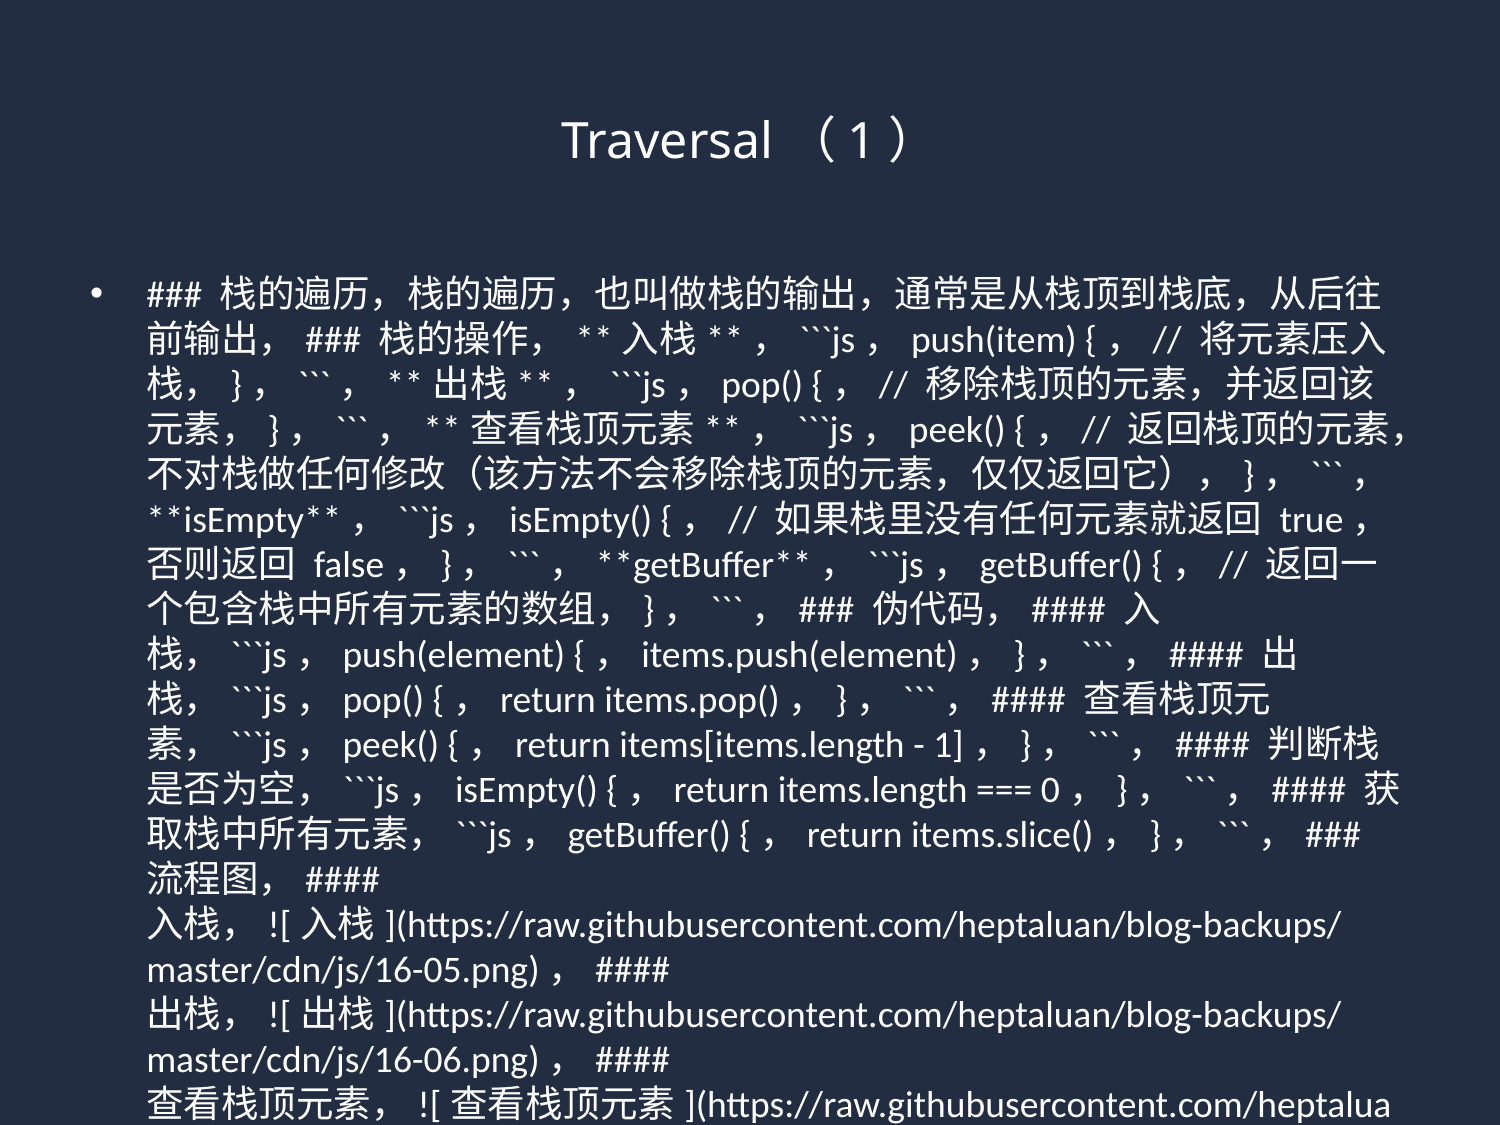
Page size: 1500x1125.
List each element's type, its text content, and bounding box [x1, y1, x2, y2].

list ### 栈的遍历，栈的遍历，也叫做栈的输出，通常是从栈顶到栈底，从后往前输出，### 栈的操作，**入栈**，```js，push(item) {，// 将元素压入栈，}，```，**出栈**，```js，pop() {，// 移除栈顶的元素，并返回该元素，}，```，**查看栈顶元素**，```js，peek() {，// 返回栈顶的元素，不对栈做任何修改（该方法不会移除栈顶的元素，仅仅返回它），}，```，**isEmpty**，```js，isEmpty() {，// 如果栈里没有任何元素就返回 true，否则返回 false，}，```，**getBuffer**，```js，getBuffer() {，// 返回一个包含栈中所有元素的数组，}，```，### 伪代码，#### 入栈，```js，push(element) {，items.push(element)，}，```，#### 出栈，```js，pop() {，return items.pop()，}，```，#### 查看栈顶元素，```js，peek() {，return items[items.length - 1]，}，```，#### 判断栈是否为空，```js，isEmpty() {，return items.length === 0，}，```，#### 获取栈中所有元素，```js，getBuffer() {，return items.slice()，}，```，### 流程图，#### 入栈，![入栈](https://raw.githubusercontent.com/heptaluan/blog-backups/master/cdn/js/16-05.png)，#### 出栈，![出栈](https://raw.githubusercontent.com/heptaluan/blog-backups/master/cdn/js/16-06.png)，#### 查看栈顶元素，![查看栈顶元素](https://raw.githubusercontent.com/heptaluan/blog-backups/master/cdn/js/16-07.png)，#### 判断栈是否为空，![判断栈是否为空](https://raw.githubusercontent.com/heptaluan/blog-backups/master/cdn/js/16-08.png)，#### 获取栈中所有元素，![获取栈中所有元素](https://raw.githubusercontent.com/heptaluan/blog-backups/master/cdn/js/16-09.png) [75, 262, 1425, 1005]
title Traversal（1） [75, 45, 1425, 233]
